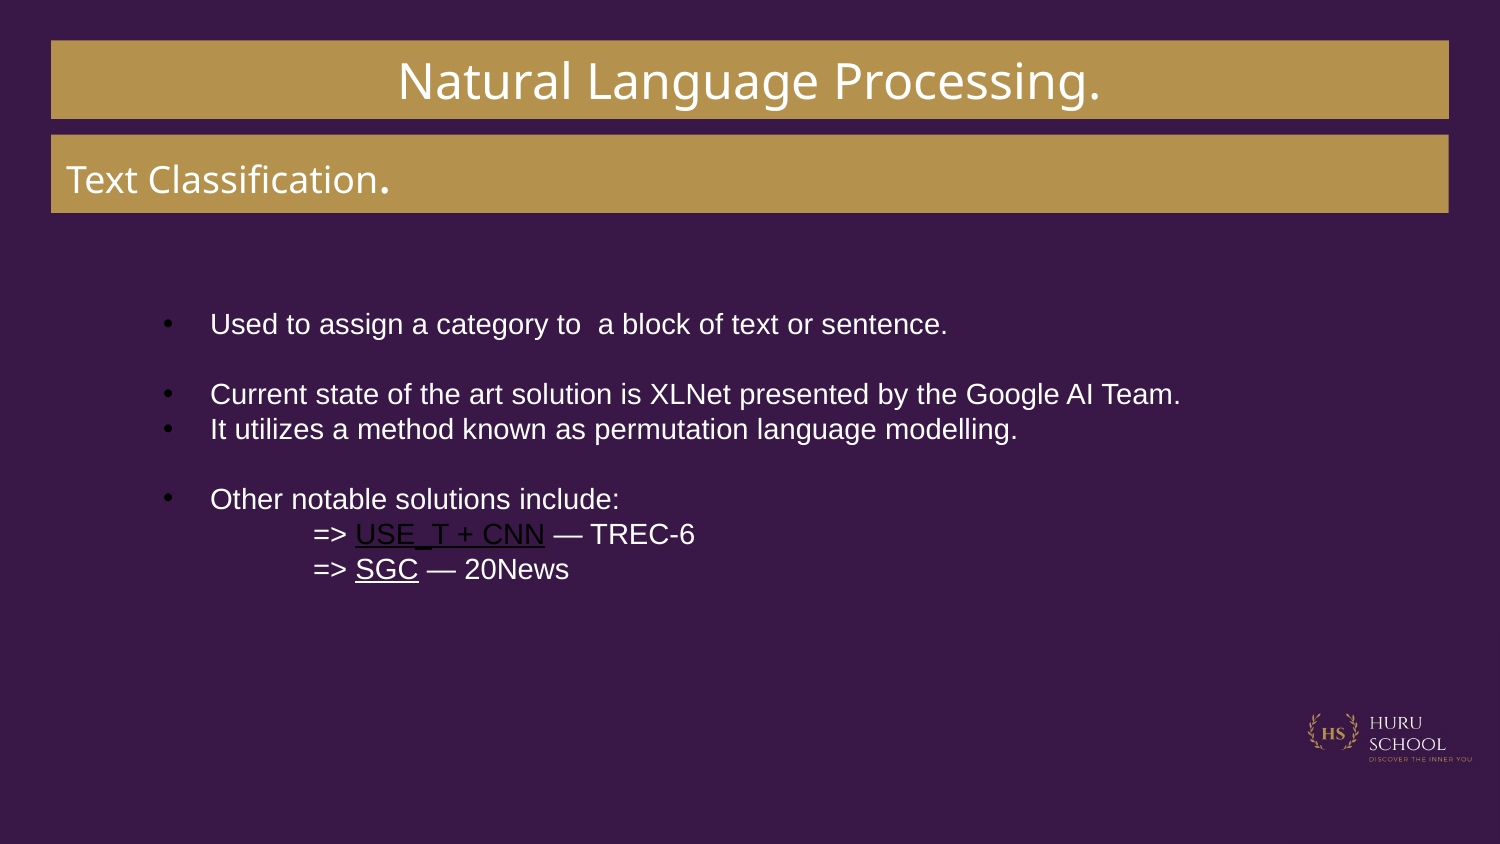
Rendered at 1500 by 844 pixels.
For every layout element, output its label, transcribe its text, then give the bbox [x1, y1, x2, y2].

text_box Used to assign a category to a block of text or sentence. Current state of the art solution is XLNet presented by the Google AI Team. It utilizes a method known as permutation language modelling. Other notable solutions include: => USE_T + CNN — TREC-6 => SGC — 20News [148, 298, 1198, 593]
picture [1286, 630, 1500, 844]
title Natural Language Processing. [51, 40, 1449, 119]
text_box Text Classification. [51, 134, 1449, 213]
